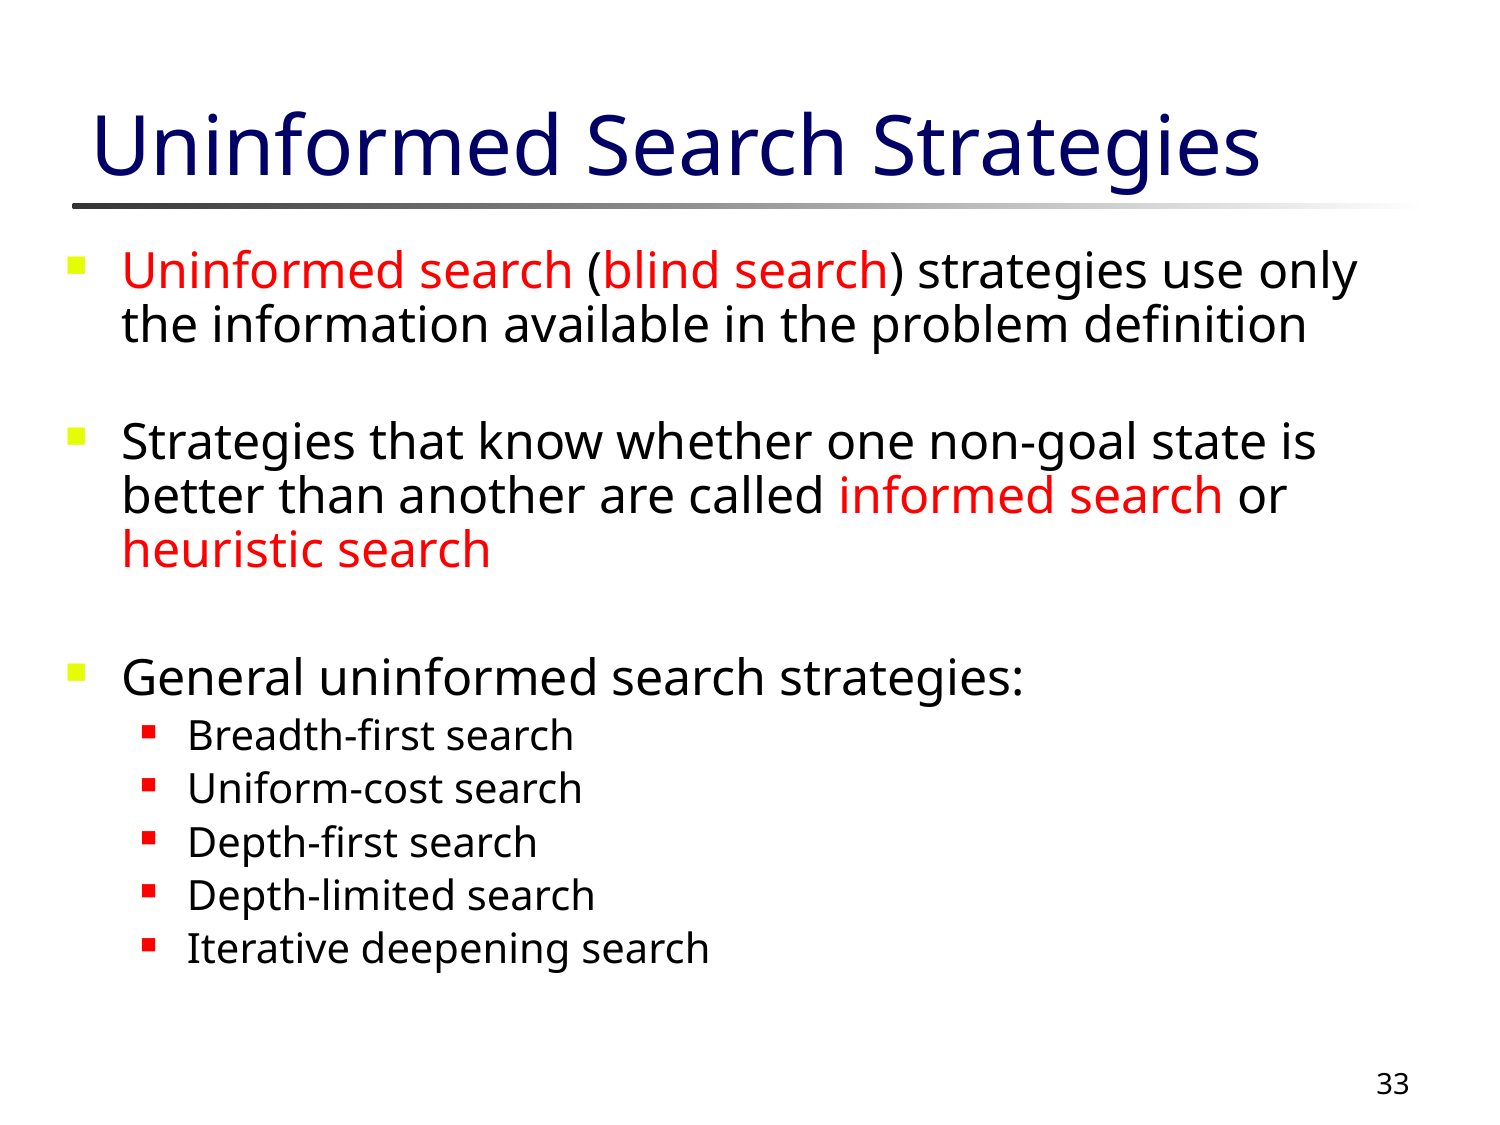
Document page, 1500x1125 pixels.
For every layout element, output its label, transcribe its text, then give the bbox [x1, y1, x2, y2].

slide_number 33 [1112, 1037, 1426, 1113]
list Uninformed search (blind search) strategies use only the information available in the problem definition Strategies that know whether one non-goal state is better than another are called informed search or heuristic search General uninformed search strategies: Breadth-first search Uniform-cost search Depth-first search Depth-limited search Iterative deepening search [50, 237, 1463, 994]
title Uninformed Search Strategies [75, 12, 1468, 200]
